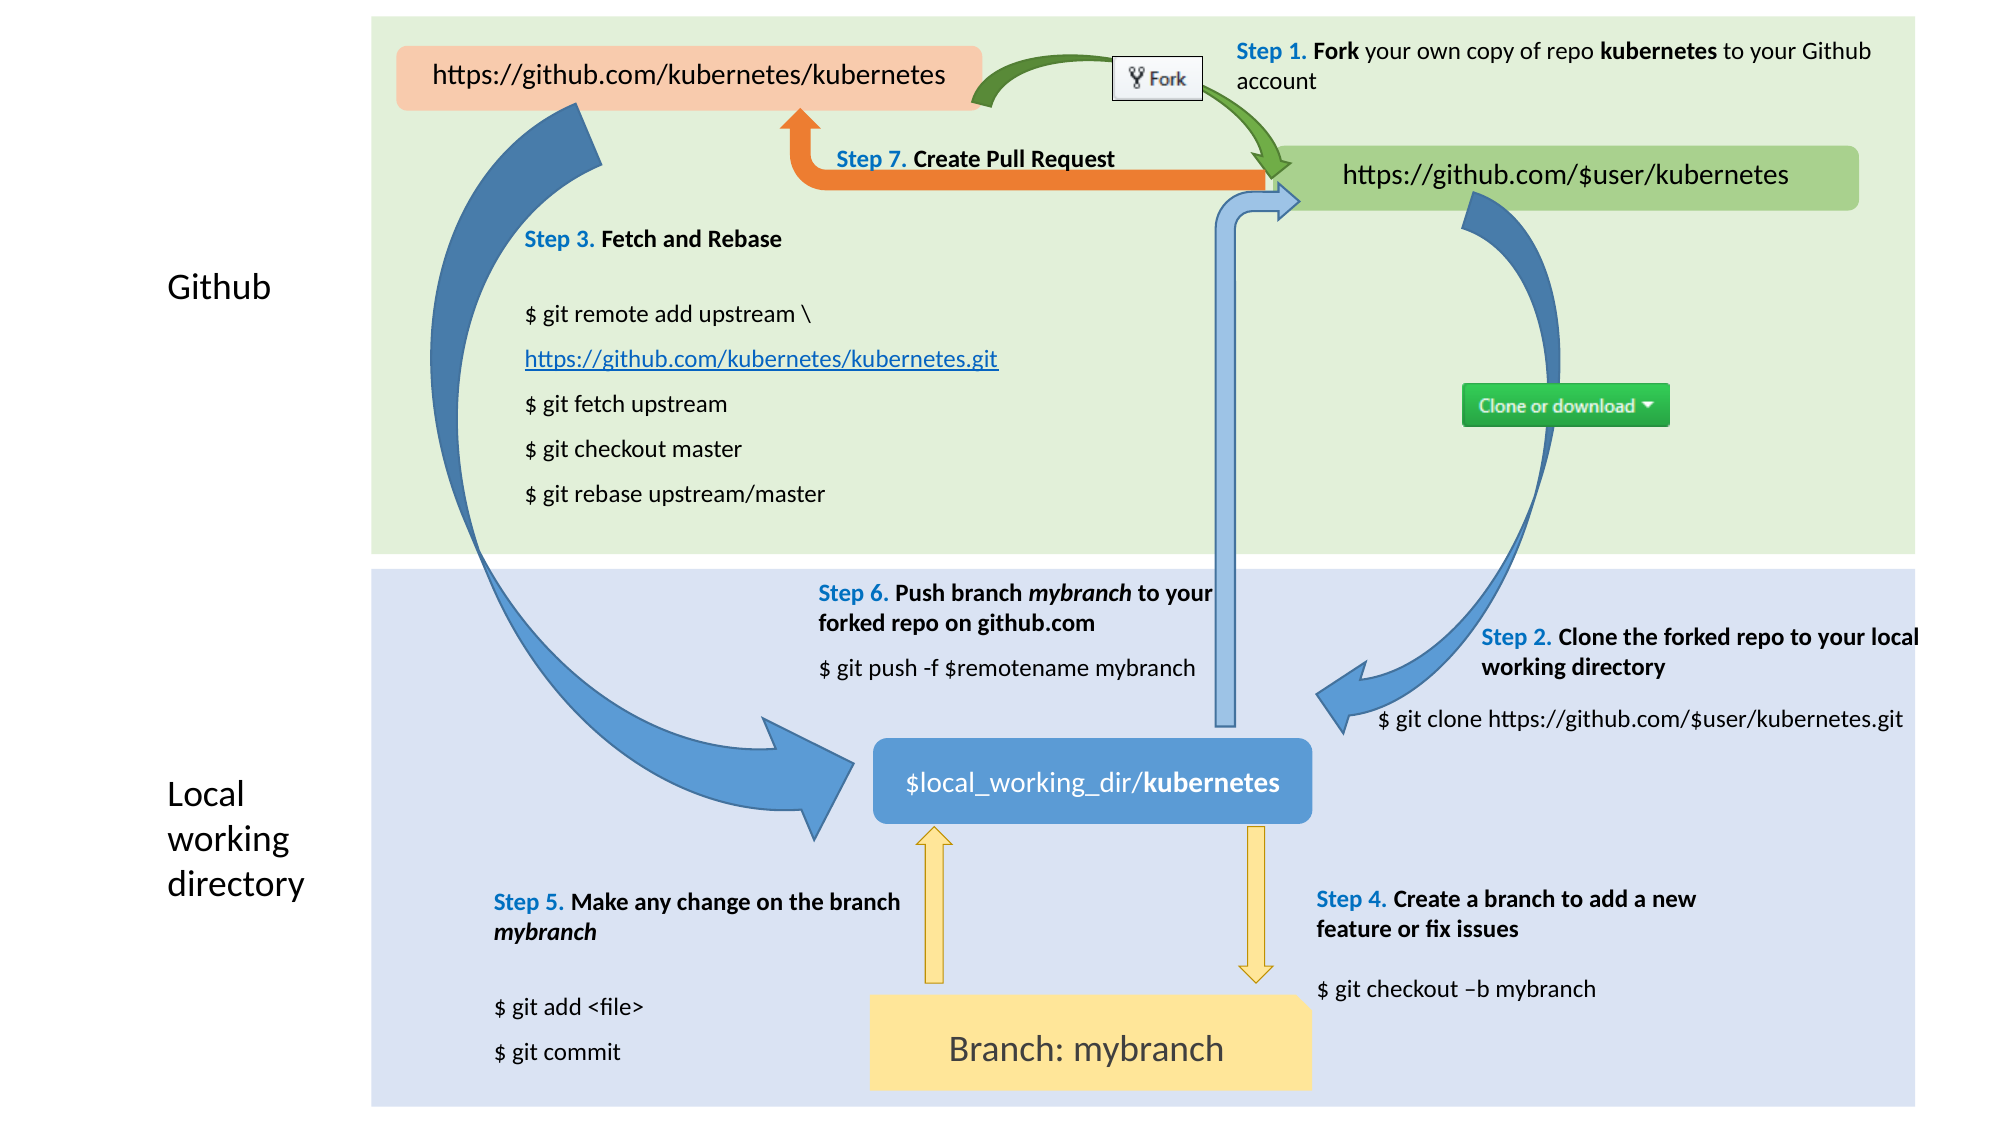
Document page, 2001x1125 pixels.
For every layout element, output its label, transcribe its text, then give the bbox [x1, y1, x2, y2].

text_box Branch: mybranch [868, 993, 1314, 1092]
text_box https://github.com/$user/kubernetes [1271, 144, 1861, 213]
picture [1462, 383, 1670, 428]
text_box [1214, 689, 1237, 728]
text_box Local working directory [152, 761, 348, 912]
text_box $ git clone https://github.com/$user/kubernetes.git [1362, 694, 1954, 770]
text_box Step 5. Make any change on the branch mybranch $ git add <file> $ git commit [478, 878, 941, 1073]
text_box $local_working_dir/kubernetes [871, 736, 1314, 826]
text_box Step 1. Fork your own copy of repo kubernetes to your Github account [1221, 26, 1909, 102]
text_box Step 2. Clone the forked repo to your local working directory [1466, 612, 1936, 688]
text_box Step 7. Create Pull Request [821, 134, 1155, 180]
text_box [1461, 191, 1561, 383]
text_box [1214, 180, 1302, 568]
text_box [430, 102, 856, 843]
text_box [775, 105, 1267, 192]
text_box [370, 15, 1916, 555]
text_box Step 6. Push branch mybranch to your forked repo on github.com $ git push -f $remotename mybranch [803, 568, 1266, 689]
text_box [913, 825, 955, 985]
picture [1112, 56, 1203, 101]
text_box https://github.com/kubernetes/kubernetes [394, 44, 984, 113]
text_box [1315, 614, 1466, 736]
text_box Github [152, 254, 372, 315]
text_box [1236, 825, 1276, 985]
text_box Step 3. Fetch and Rebase $ git remote add upstream \ https://github.com/kubernetes/kubernetes.git $ git fetch upstream $ git checkout master $ git rebase upstream/master [509, 215, 1174, 515]
text_box Step 4. Create a branch to add a new feature or fix issues $ git checkout –b mybranch [1301, 875, 1764, 1010]
text_box [370, 568, 1916, 1108]
text_box [1203, 84, 1293, 180]
text_box [970, 54, 1112, 108]
text_box [1468, 428, 1555, 612]
